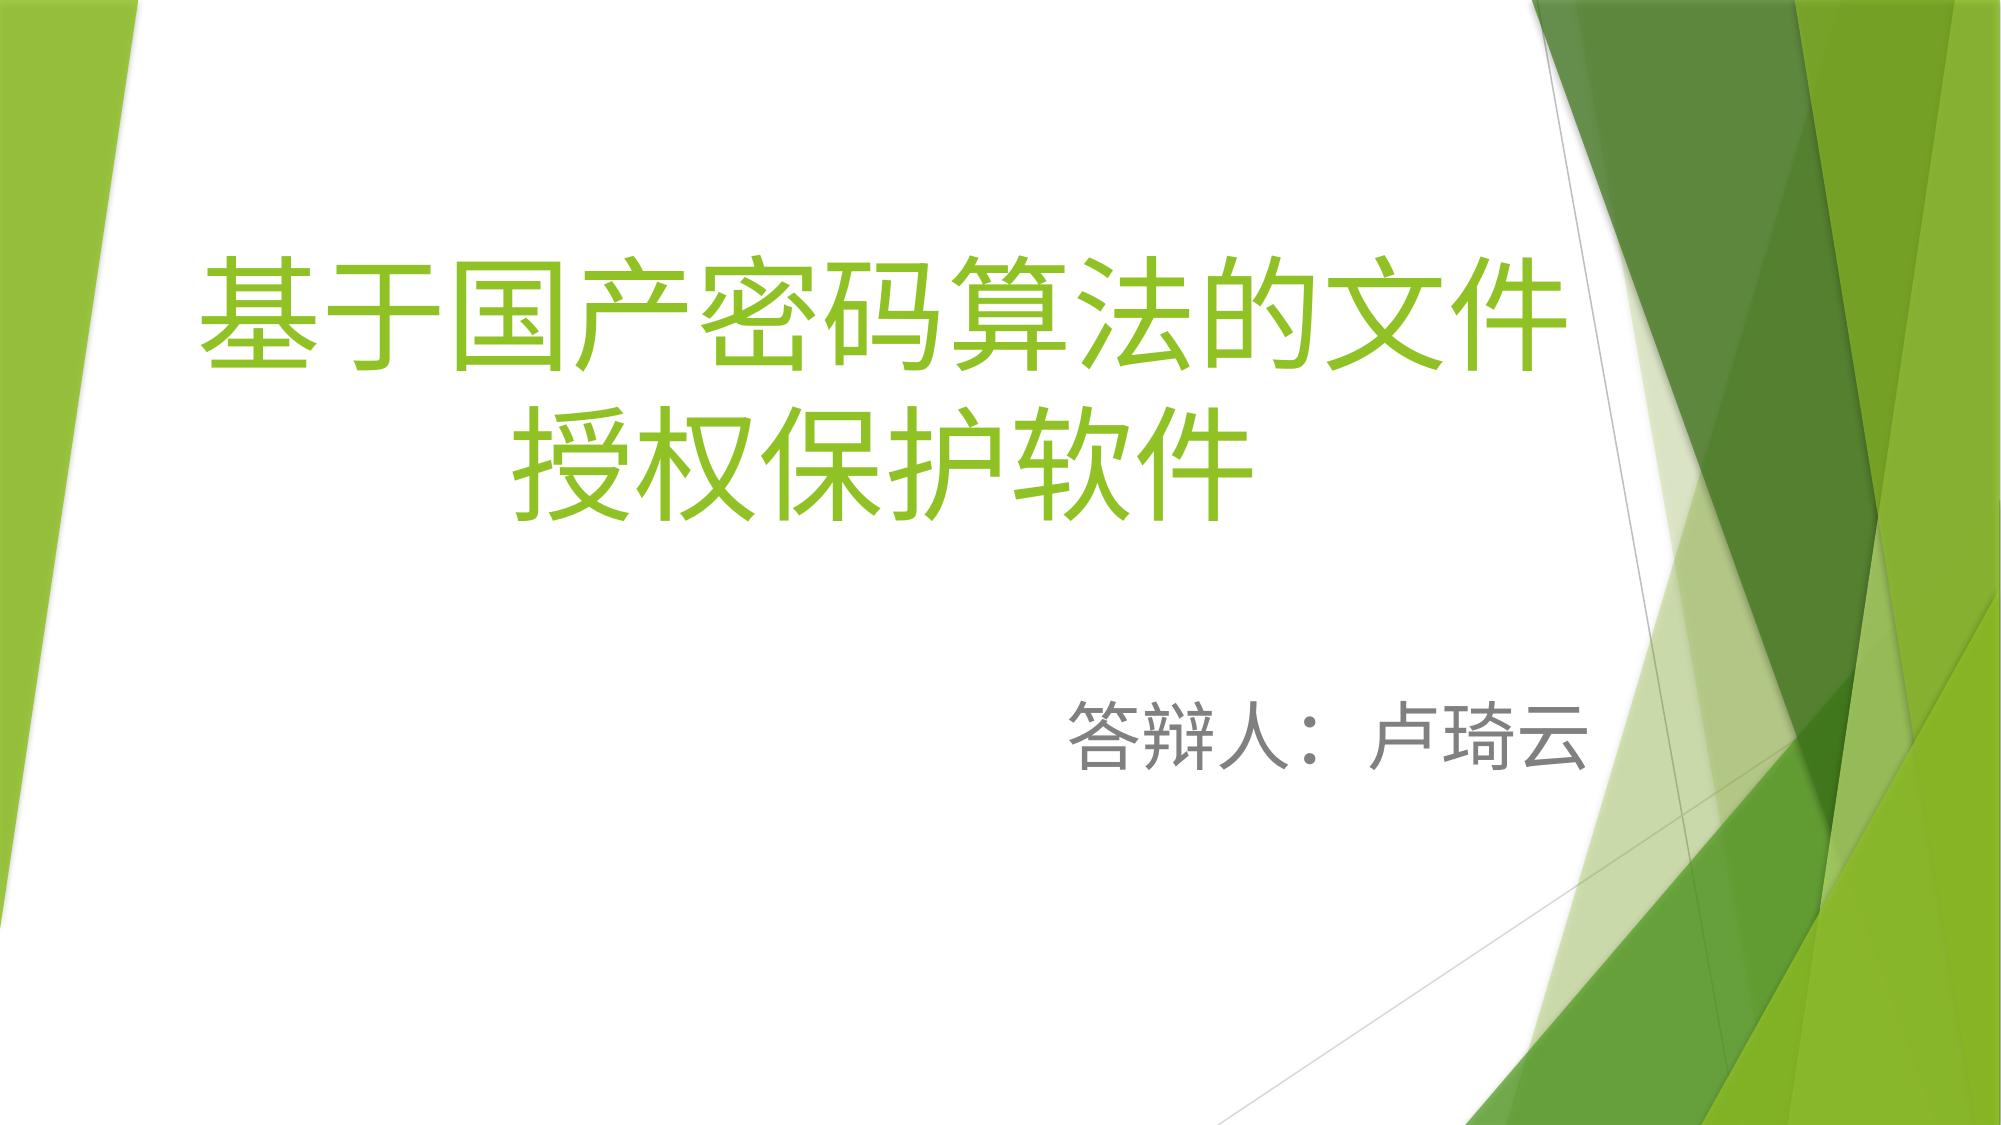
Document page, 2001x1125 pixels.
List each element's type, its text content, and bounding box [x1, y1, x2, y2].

title 基于国产密码算法的文件授权保护软件 [162, 164, 1606, 544]
subtitle 答辩人：卢琦云 [570, 681, 1606, 867]
